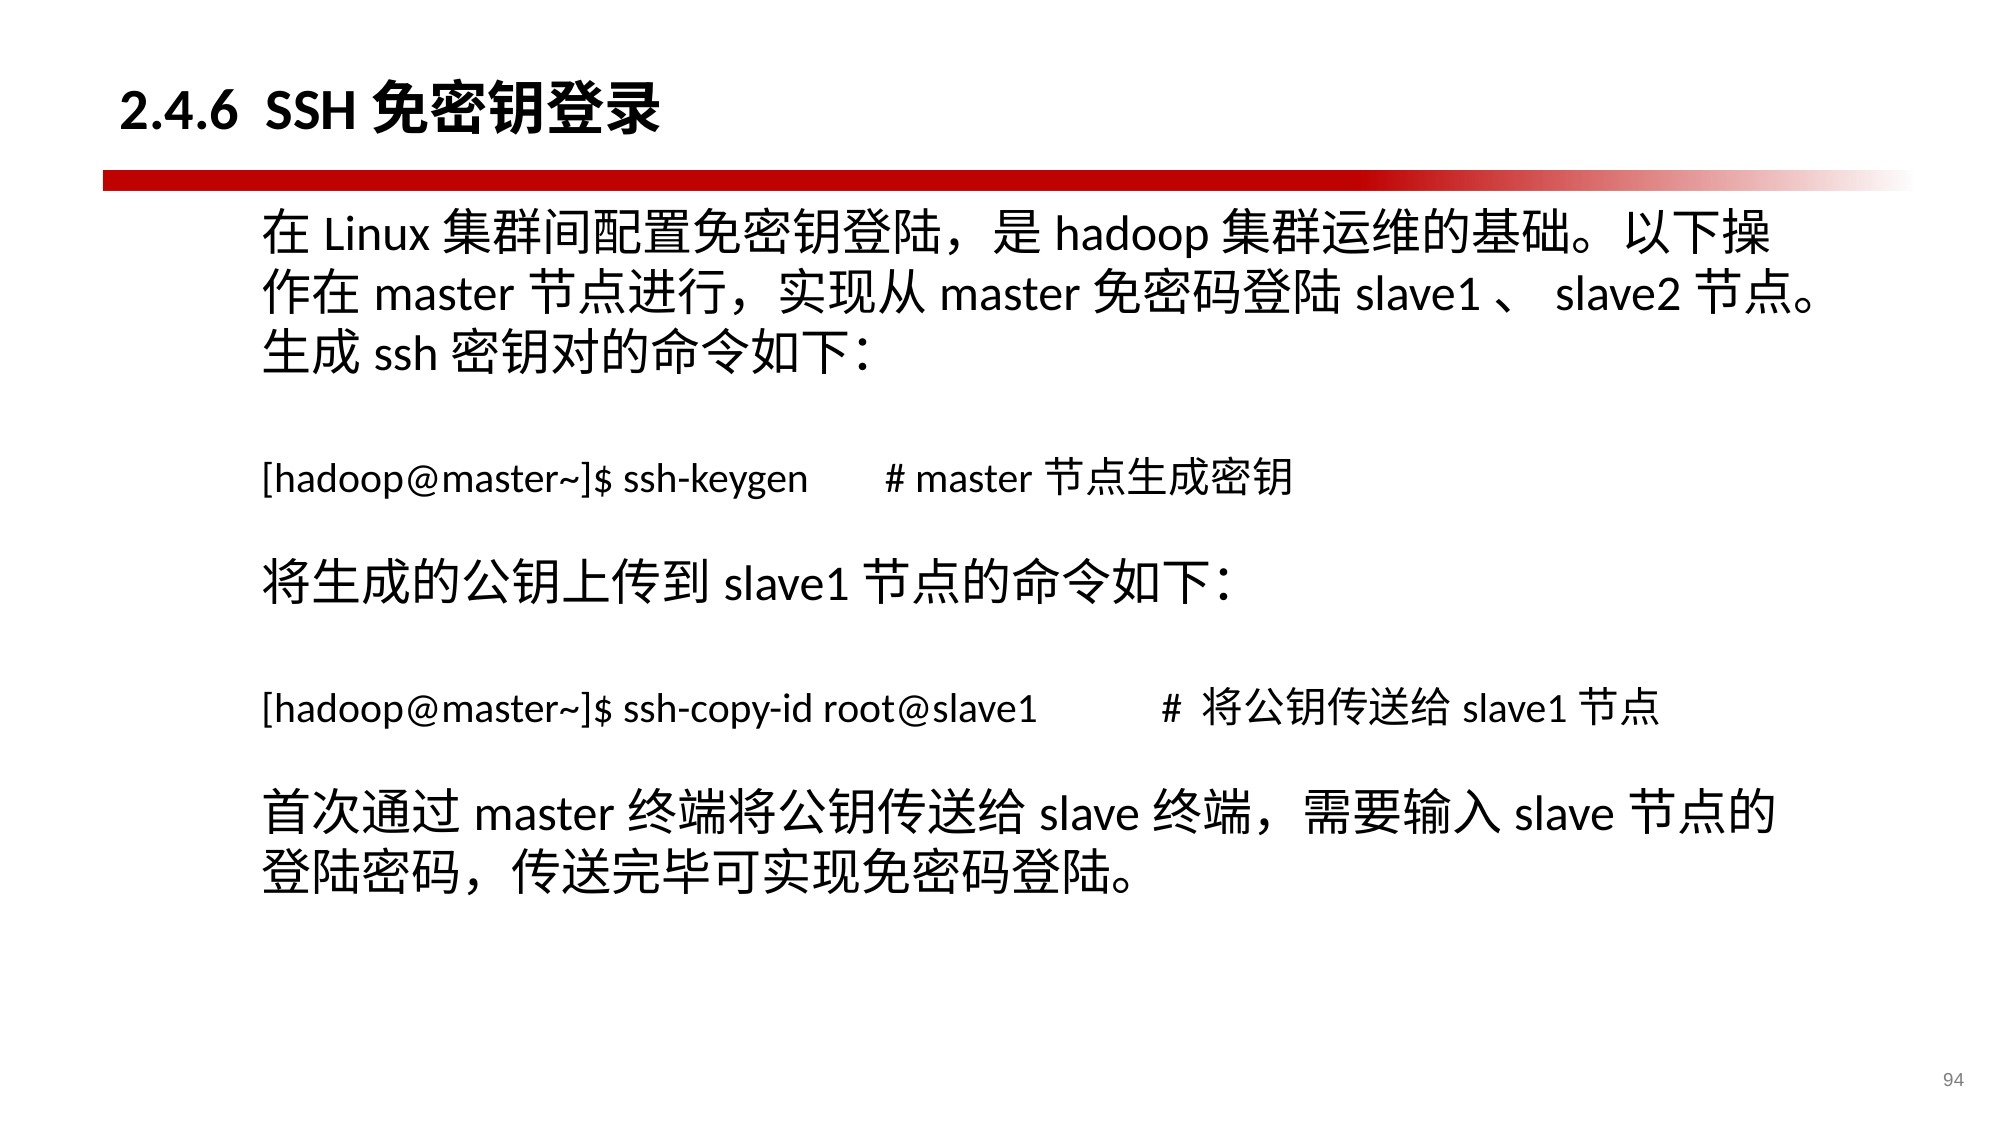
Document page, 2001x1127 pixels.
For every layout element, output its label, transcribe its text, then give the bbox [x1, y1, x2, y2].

text_box 在Linux集群间配置免密钥登陆，是hadoop集群运维的基础。以下操作在master节点进行，实现从master免密码登陆slave1、slave2节点。生成ssh密钥对的命令如下： [hadoop@master~]$ ssh-keygen # master节点生成密钥 将生成的公钥上传到slave1节点的命令如下： [hadoop@master~]$ ssh-copy-id root@slave1 # 将公钥传送给slave1节点 首次通过master终端将公钥传送给slave终端，需要输入slave节点的登陆密码，传送完毕可实现免密码登陆。 [246, 193, 1836, 1119]
slide_number 94 [1938, 1067, 1969, 1127]
text_box [102, 170, 1913, 191]
text_box 2.4.6 SSH免密钥登录 [102, 63, 1424, 149]
